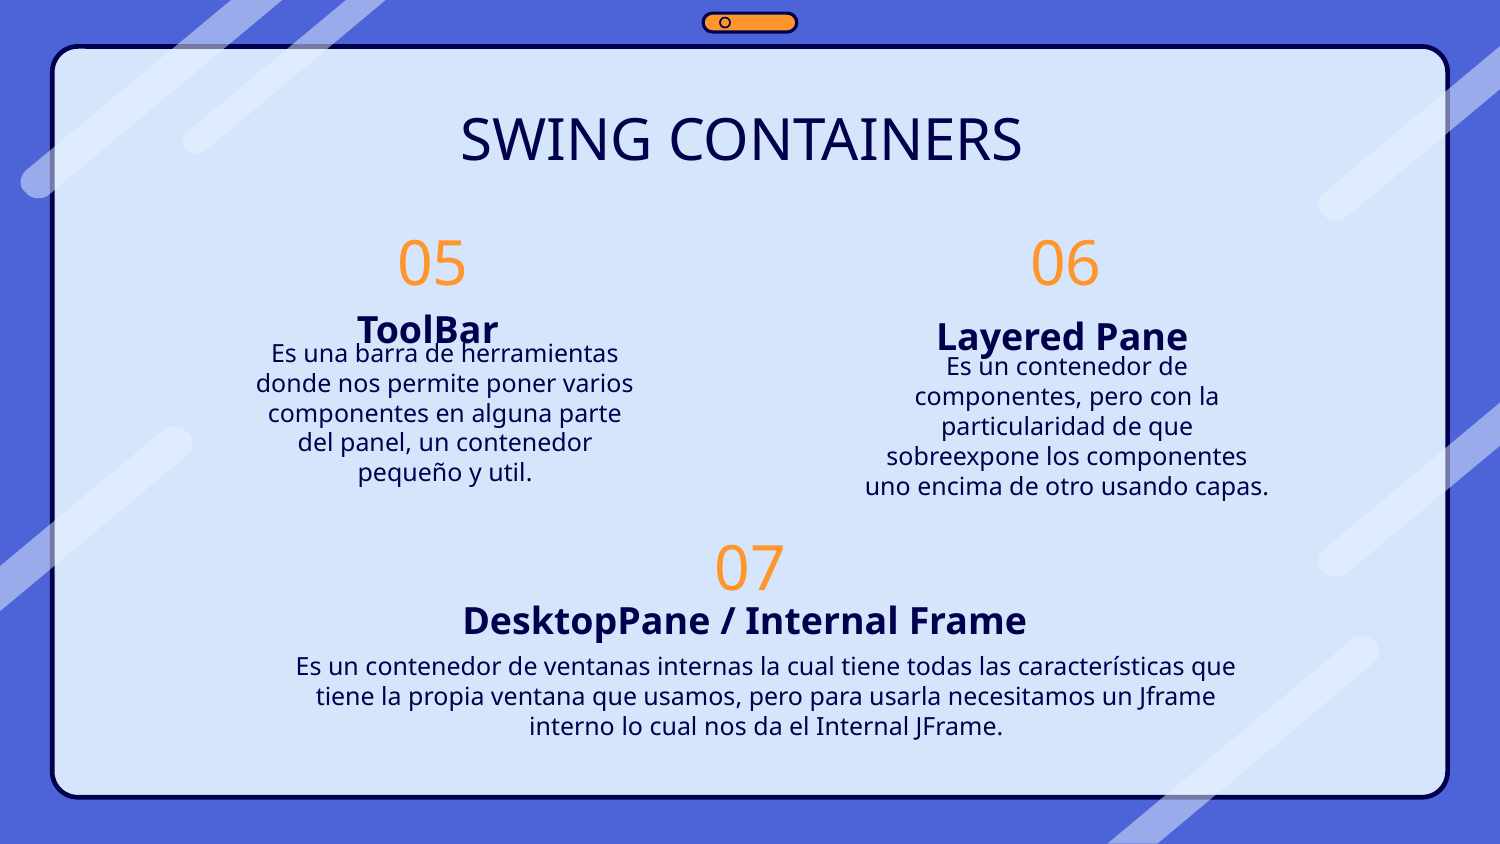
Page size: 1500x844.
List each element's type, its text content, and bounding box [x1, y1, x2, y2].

subtitle Es un contenedor de ventanas internas la cual tiene todas las características que tiene la propia ventana que usamos, pero para usarla necesitamos un Jframe interno lo cual nos da el Internal JFrame. [277, 648, 1256, 743]
title SWING CONTAINERS [118, 87, 1382, 181]
subtitle Es un contenedor de componentes, pero con la particularidad de que sobreexpone los componentes uno encima de otro usando capas. [848, 368, 1286, 484]
subtitle Es una barra de herramientas donde nos permite poner varios componentes en alguna parte del panel, un contenedor pequeño y util. [238, 361, 652, 477]
subtitle Layered Pane [800, 303, 1335, 368]
title 06 [1005, 228, 1127, 293]
subtitle DesktopPane / Internal Frame [328, 610, 1172, 675]
title 07 [689, 533, 811, 597]
title 05 [372, 228, 494, 293]
subtitle ToolBar [165, 296, 700, 361]
